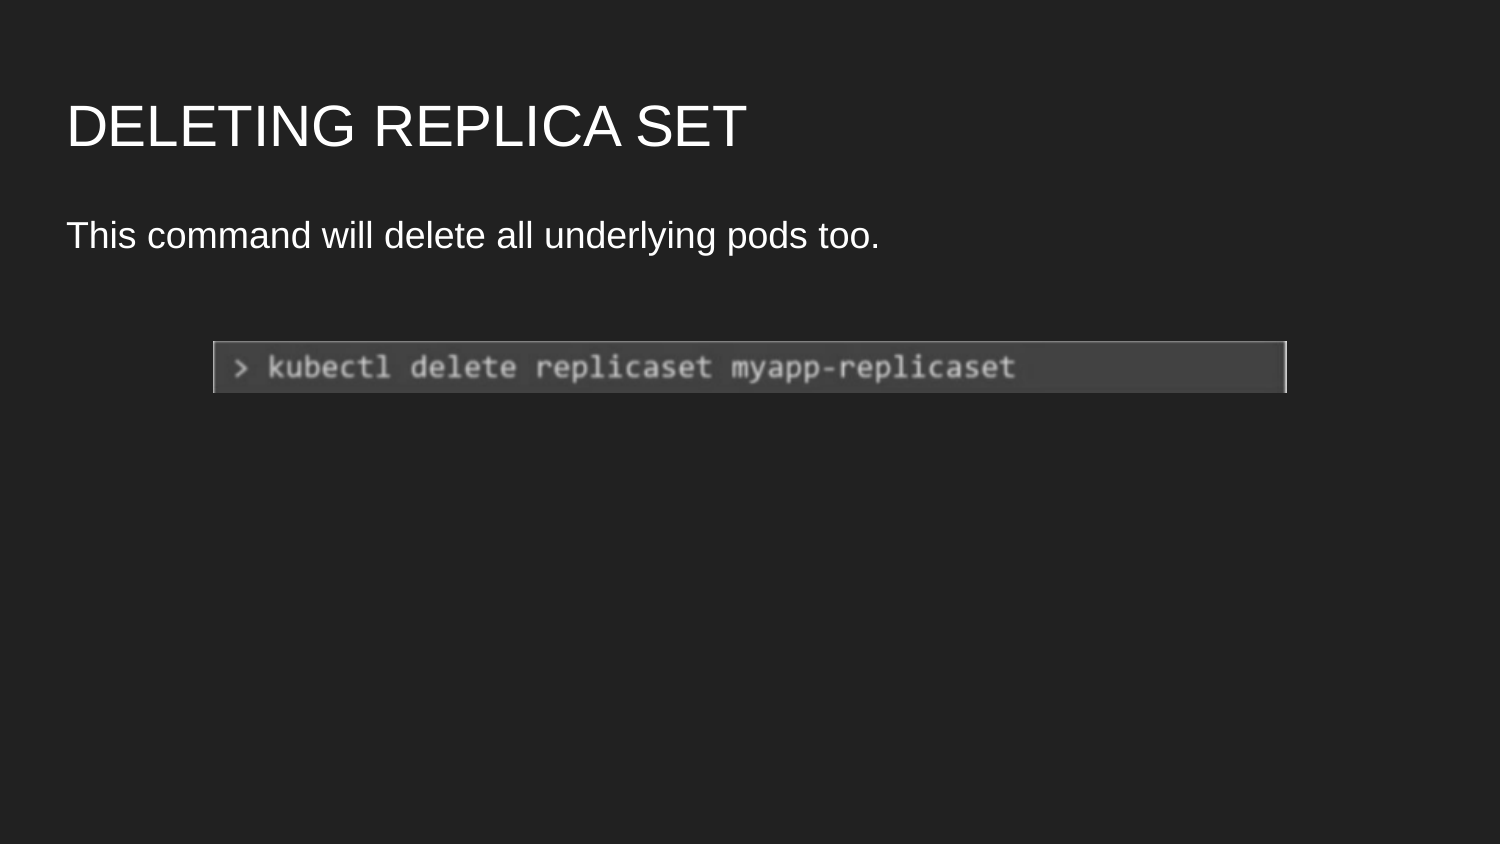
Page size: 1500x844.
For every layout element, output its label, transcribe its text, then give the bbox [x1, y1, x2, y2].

list This command will delete all underlying pods too. [51, 189, 1449, 283]
title DELETING REPLICA SET [51, 72, 1449, 167]
picture [213, 341, 1287, 394]
